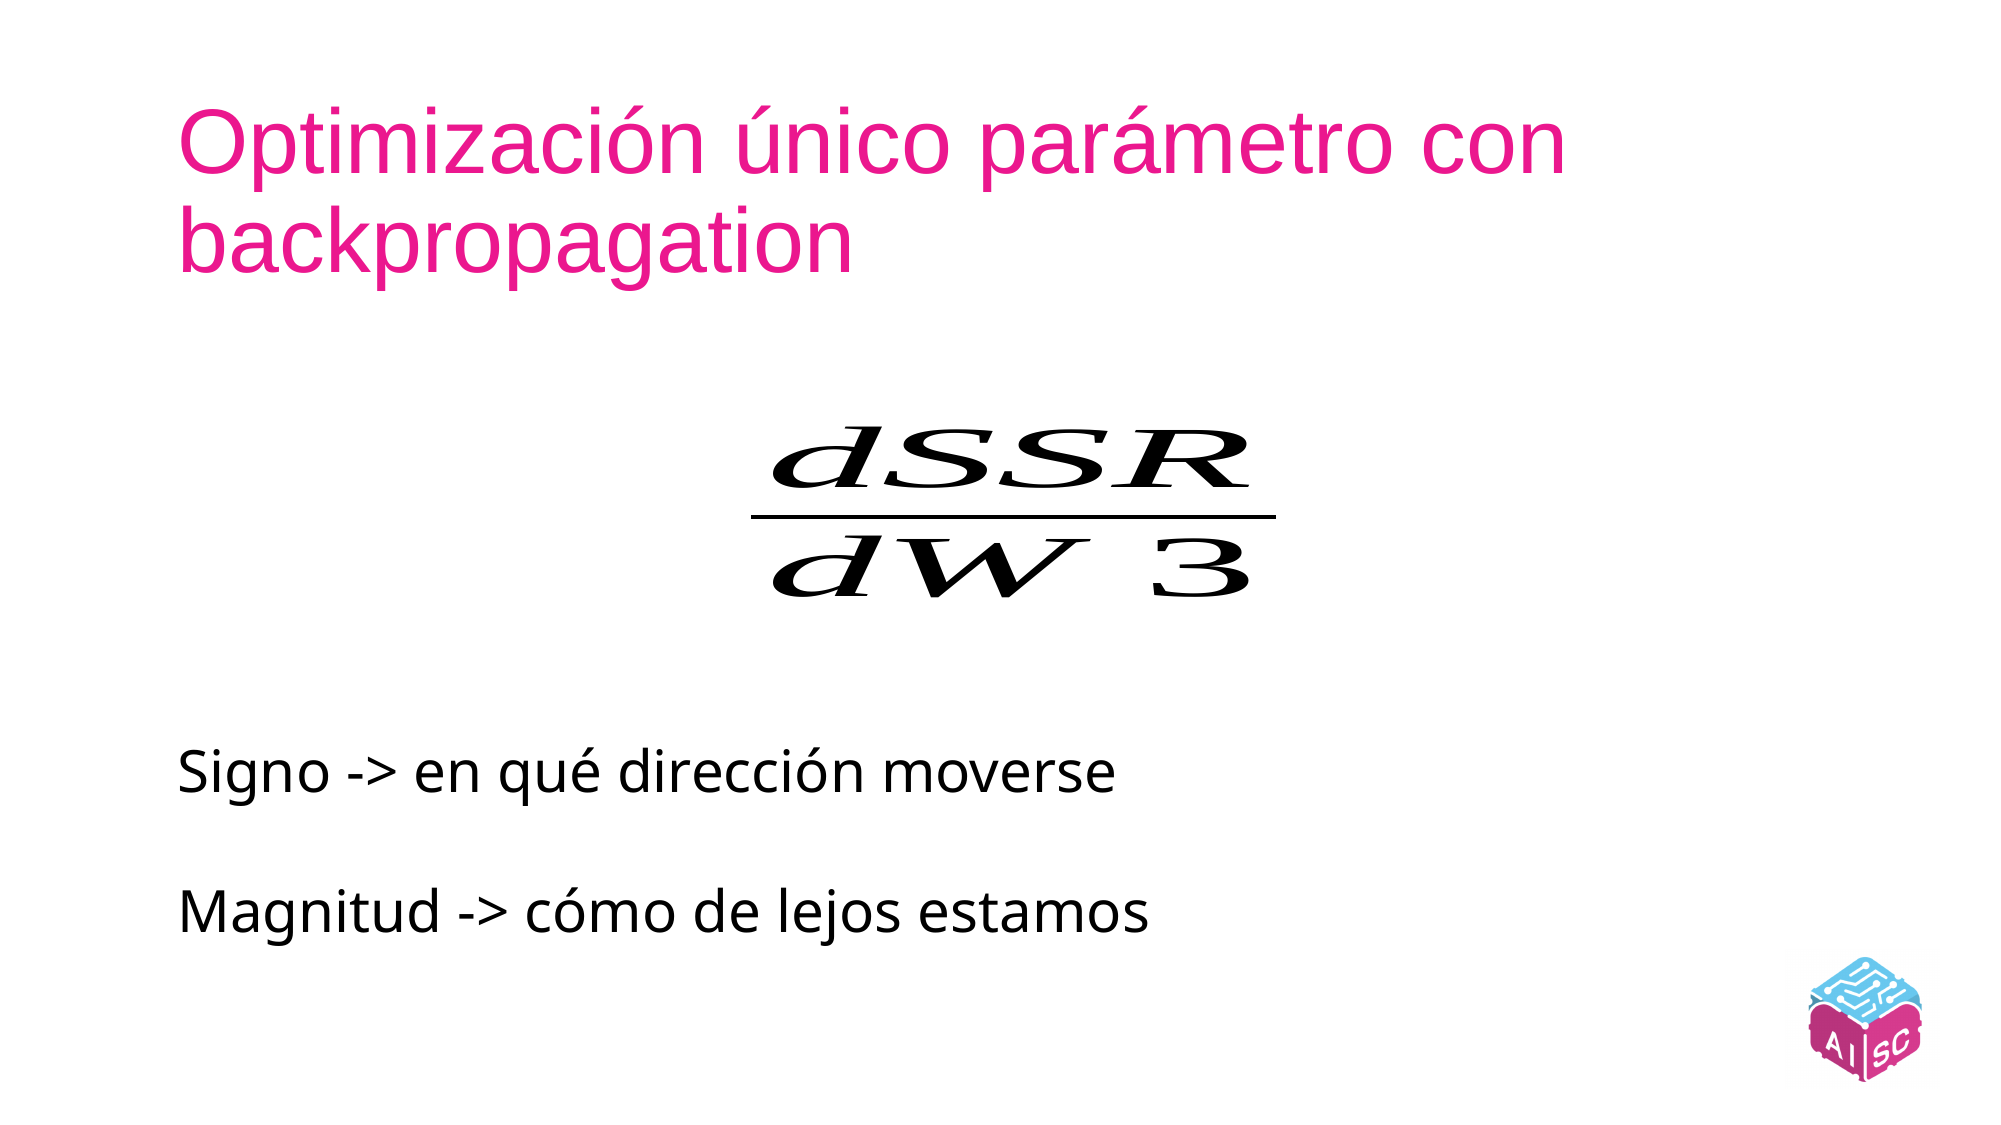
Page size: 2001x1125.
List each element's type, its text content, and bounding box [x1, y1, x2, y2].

text_box Signo -> en qué dirección moverse Magnitud -> cómo de lejos estamos [162, 726, 1405, 952]
text_box Optimización único parámetro con backpropagation [162, 84, 1980, 303]
picture [1784, 948, 1941, 1090]
